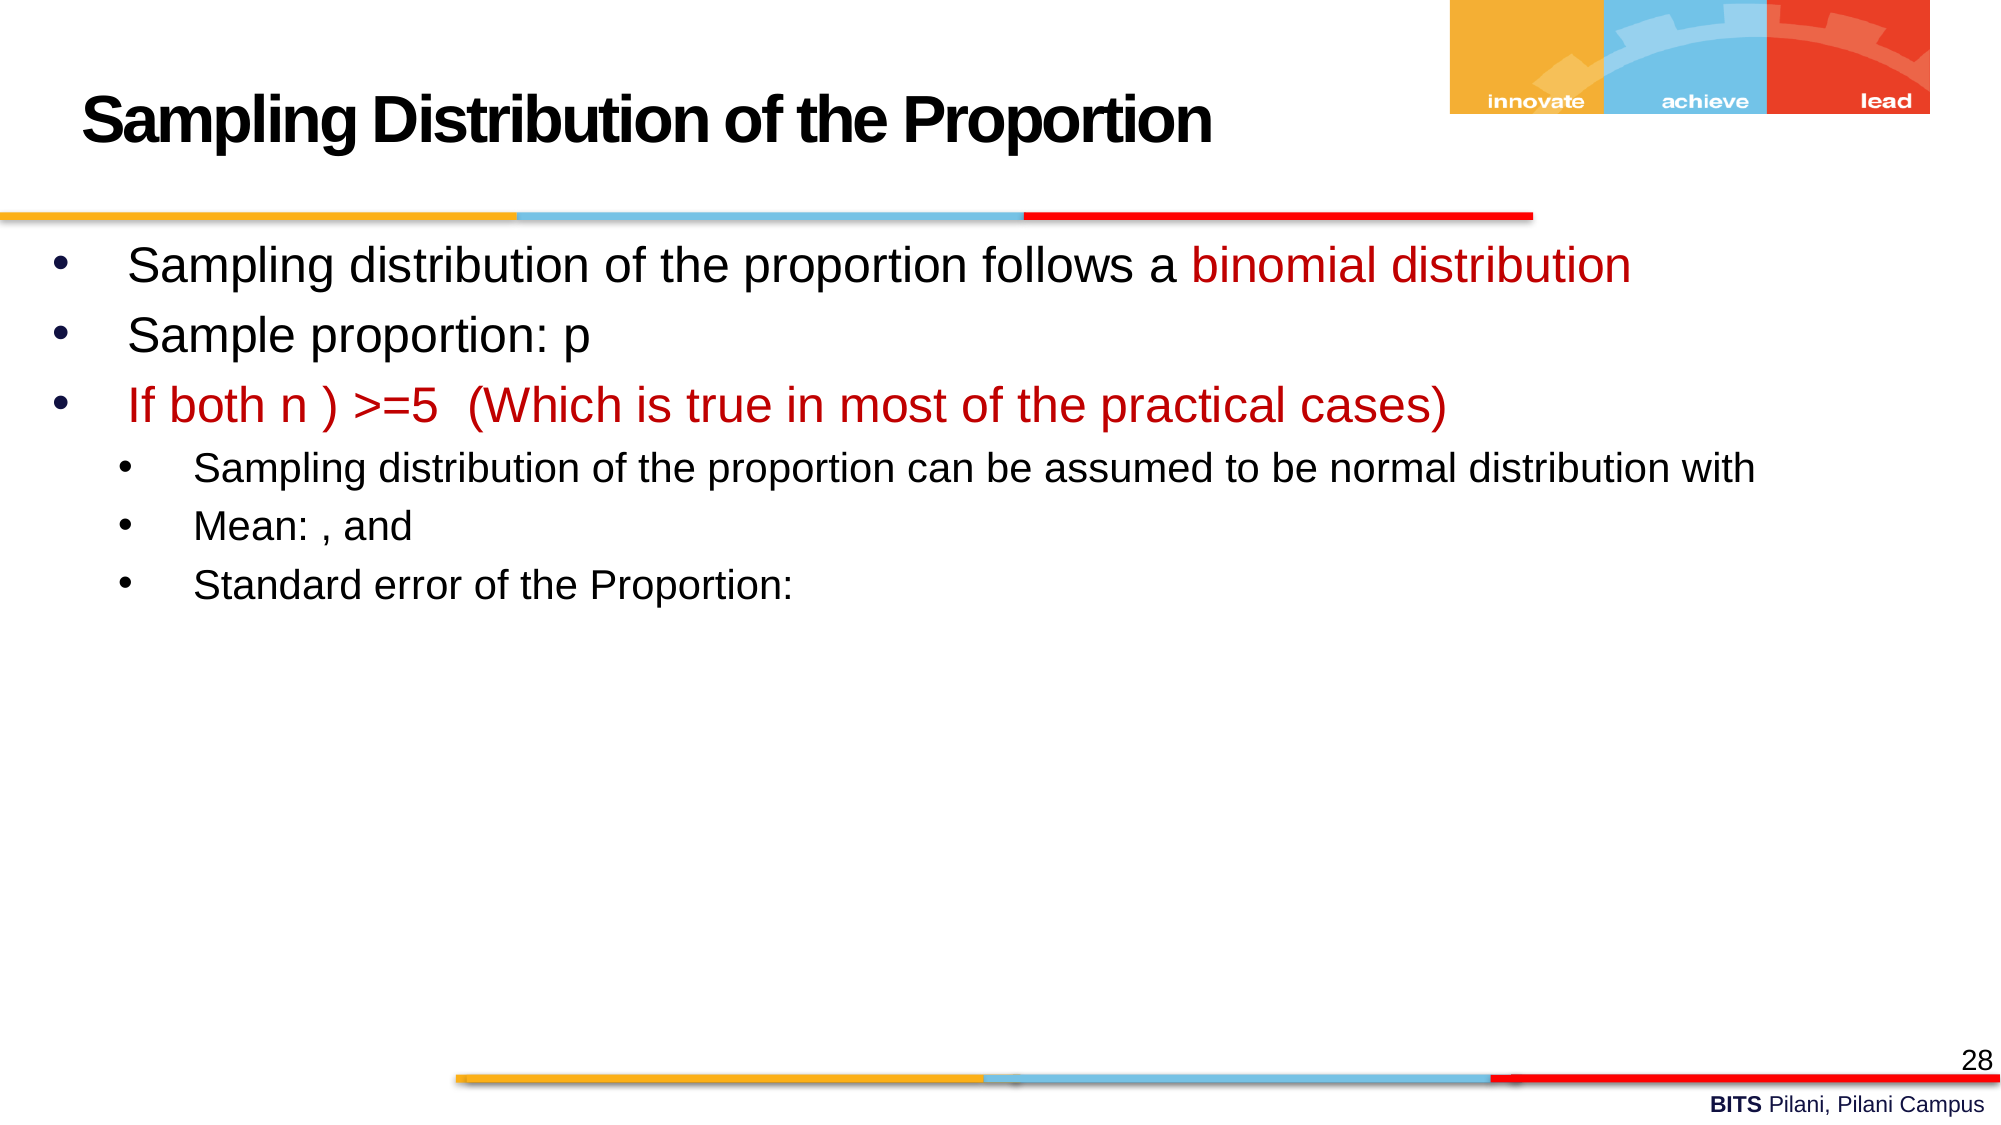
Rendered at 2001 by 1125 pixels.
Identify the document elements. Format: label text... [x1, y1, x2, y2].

list Sampling Distribution of the Proportion [66, 24, 1738, 213]
slide_number 28 [1541, 1033, 2000, 1113]
picture [1449, 0, 1930, 114]
